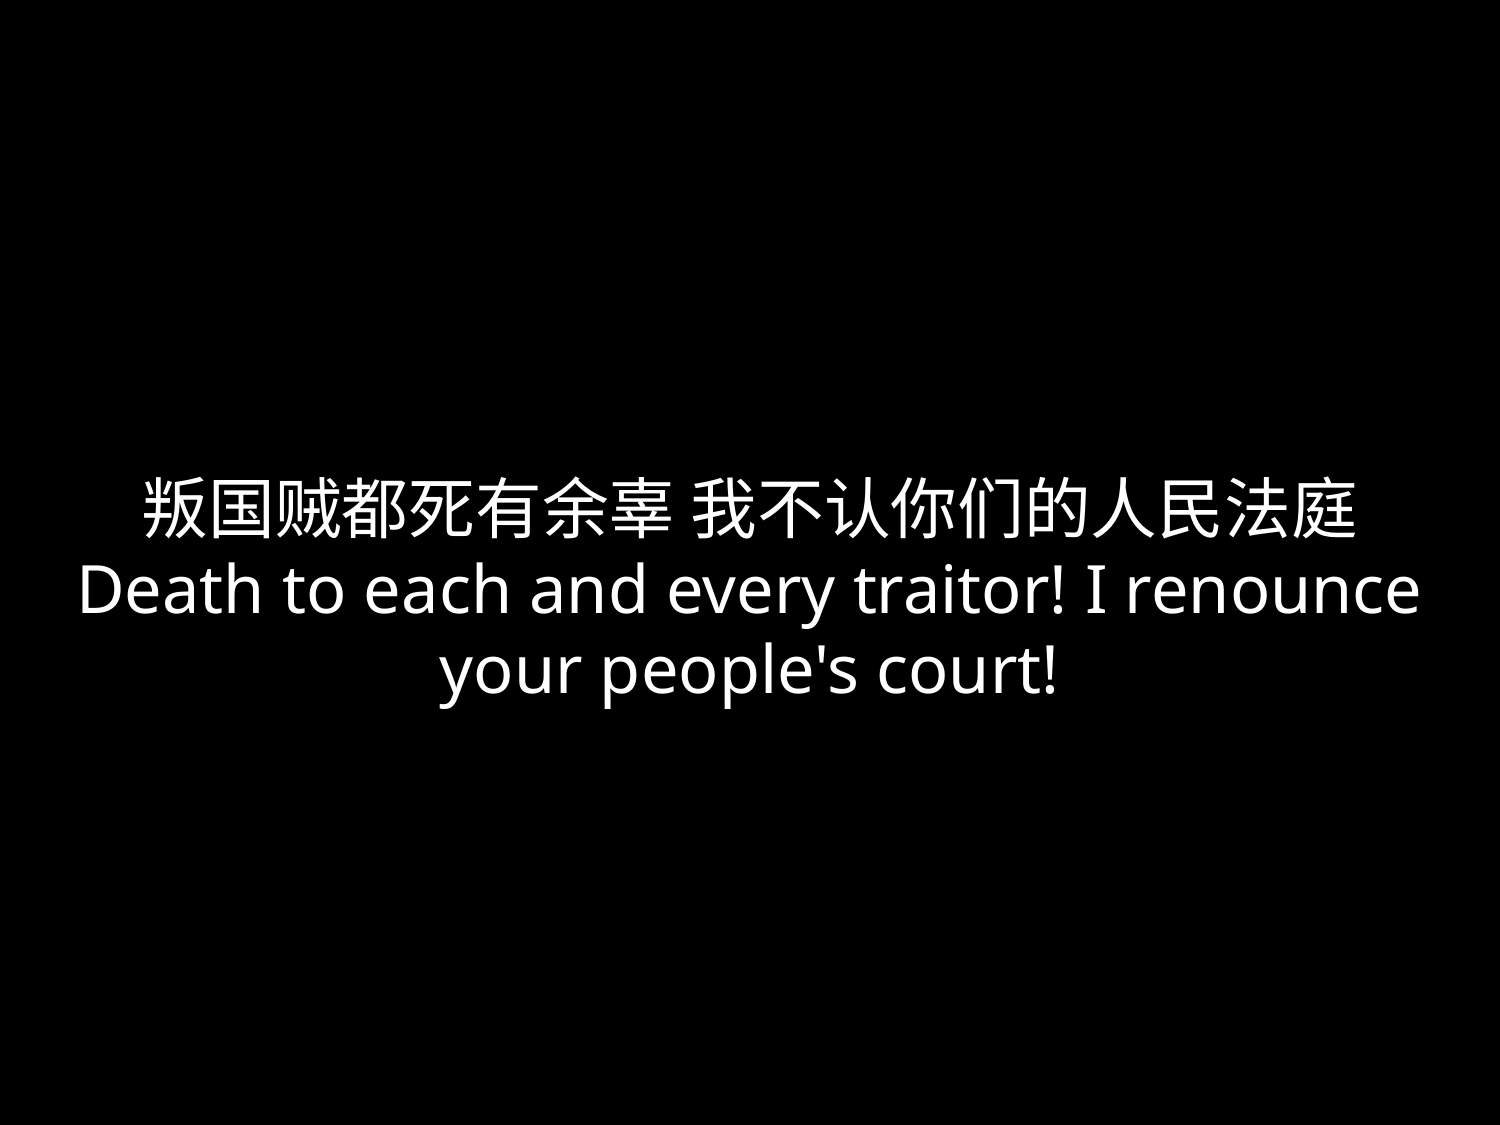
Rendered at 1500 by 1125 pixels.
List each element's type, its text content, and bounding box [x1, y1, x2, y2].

text_box 叛国贼都死有余辜 我不认你们的人民法庭 Death to each and every traitor! I renounce your people's court! [0, 466, 1500, 707]
